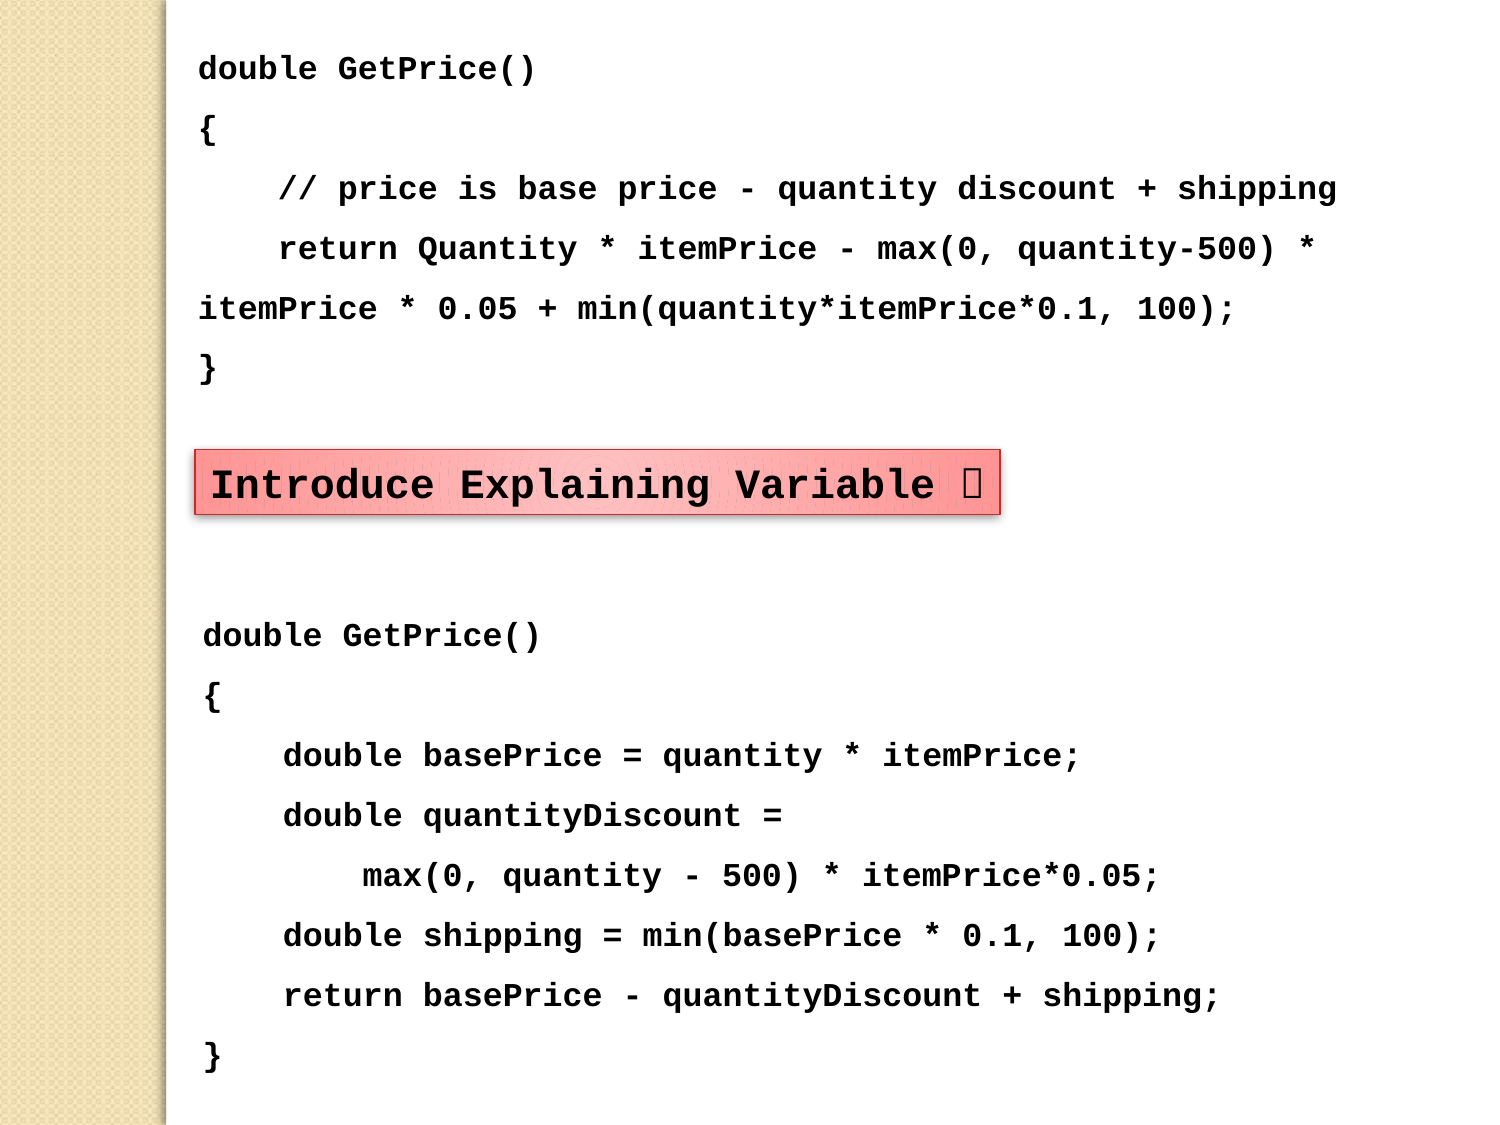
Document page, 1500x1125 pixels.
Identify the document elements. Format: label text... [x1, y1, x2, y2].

text_box Introduce Explaining Variable  [194, 449, 1001, 515]
text_box double GetPrice() { double basePrice = quantity * itemPrice; double quantityDiscount = max(0, quantity - 500) * itemPrice*0.05; double shipping = min(basePrice * 0.1, 100); return basePrice - quantityDiscount + shipping; } [188, 586, 1460, 1080]
picture [0, 0, 166, 1125]
text_box double GetPrice() { // price is base price - quantity discount + shipping return Quantity * itemPrice - max(0, quantity-500) * itemPrice * 0.05 + min(quantity*itemPrice*0.1, 100); } [183, 18, 1459, 393]
